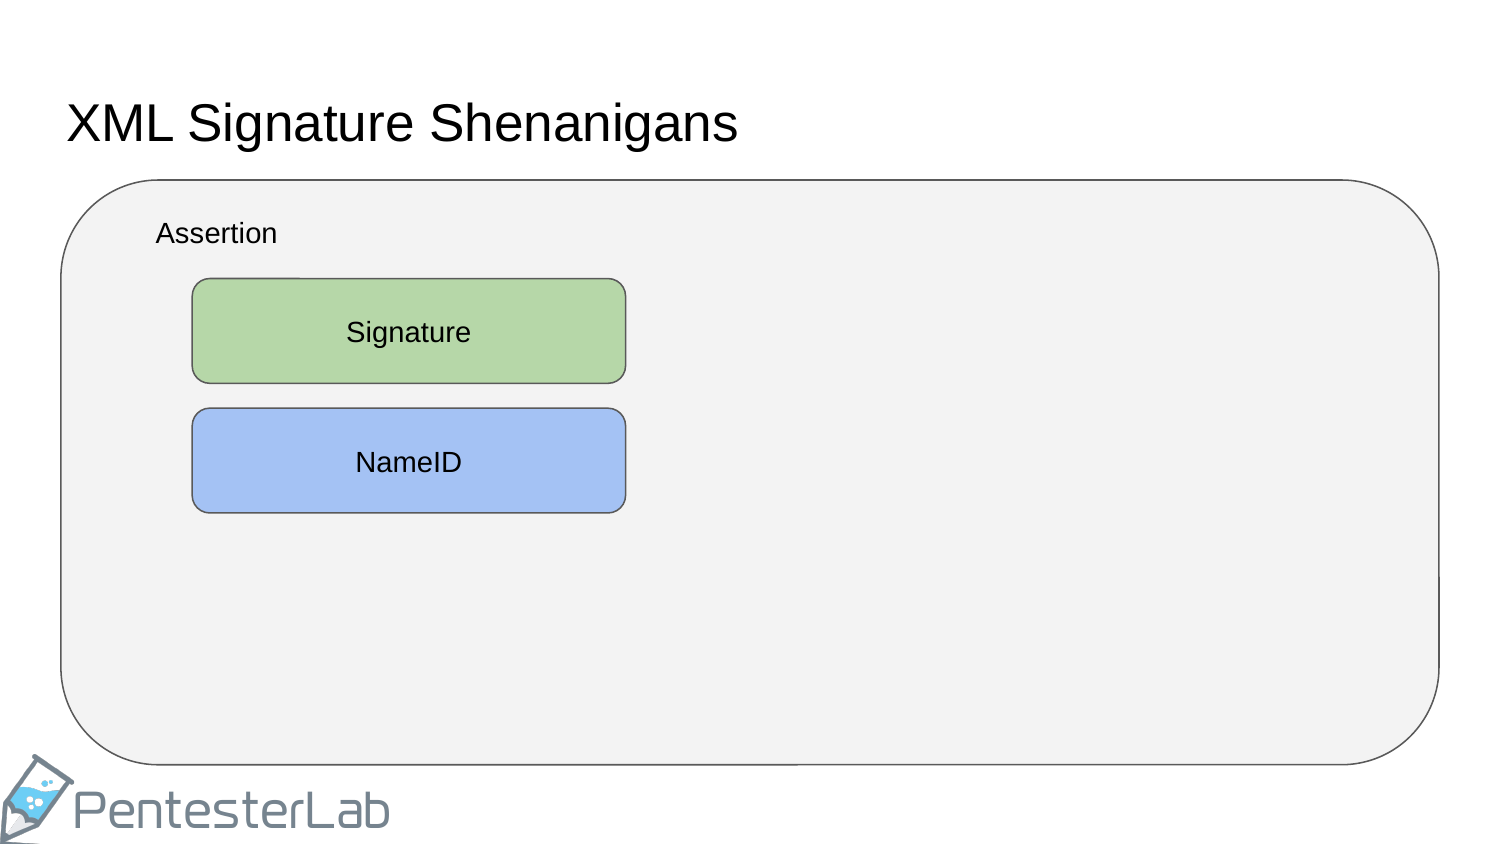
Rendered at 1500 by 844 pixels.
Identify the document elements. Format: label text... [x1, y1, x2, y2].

text_box Signature [192, 278, 626, 384]
title XML Signature Shenanigans [51, 72, 1449, 167]
text_box [60, 180, 1439, 765]
picture [0, 754, 390, 844]
text_box NameID [192, 408, 626, 513]
text_box Assertion [140, 199, 309, 265]
